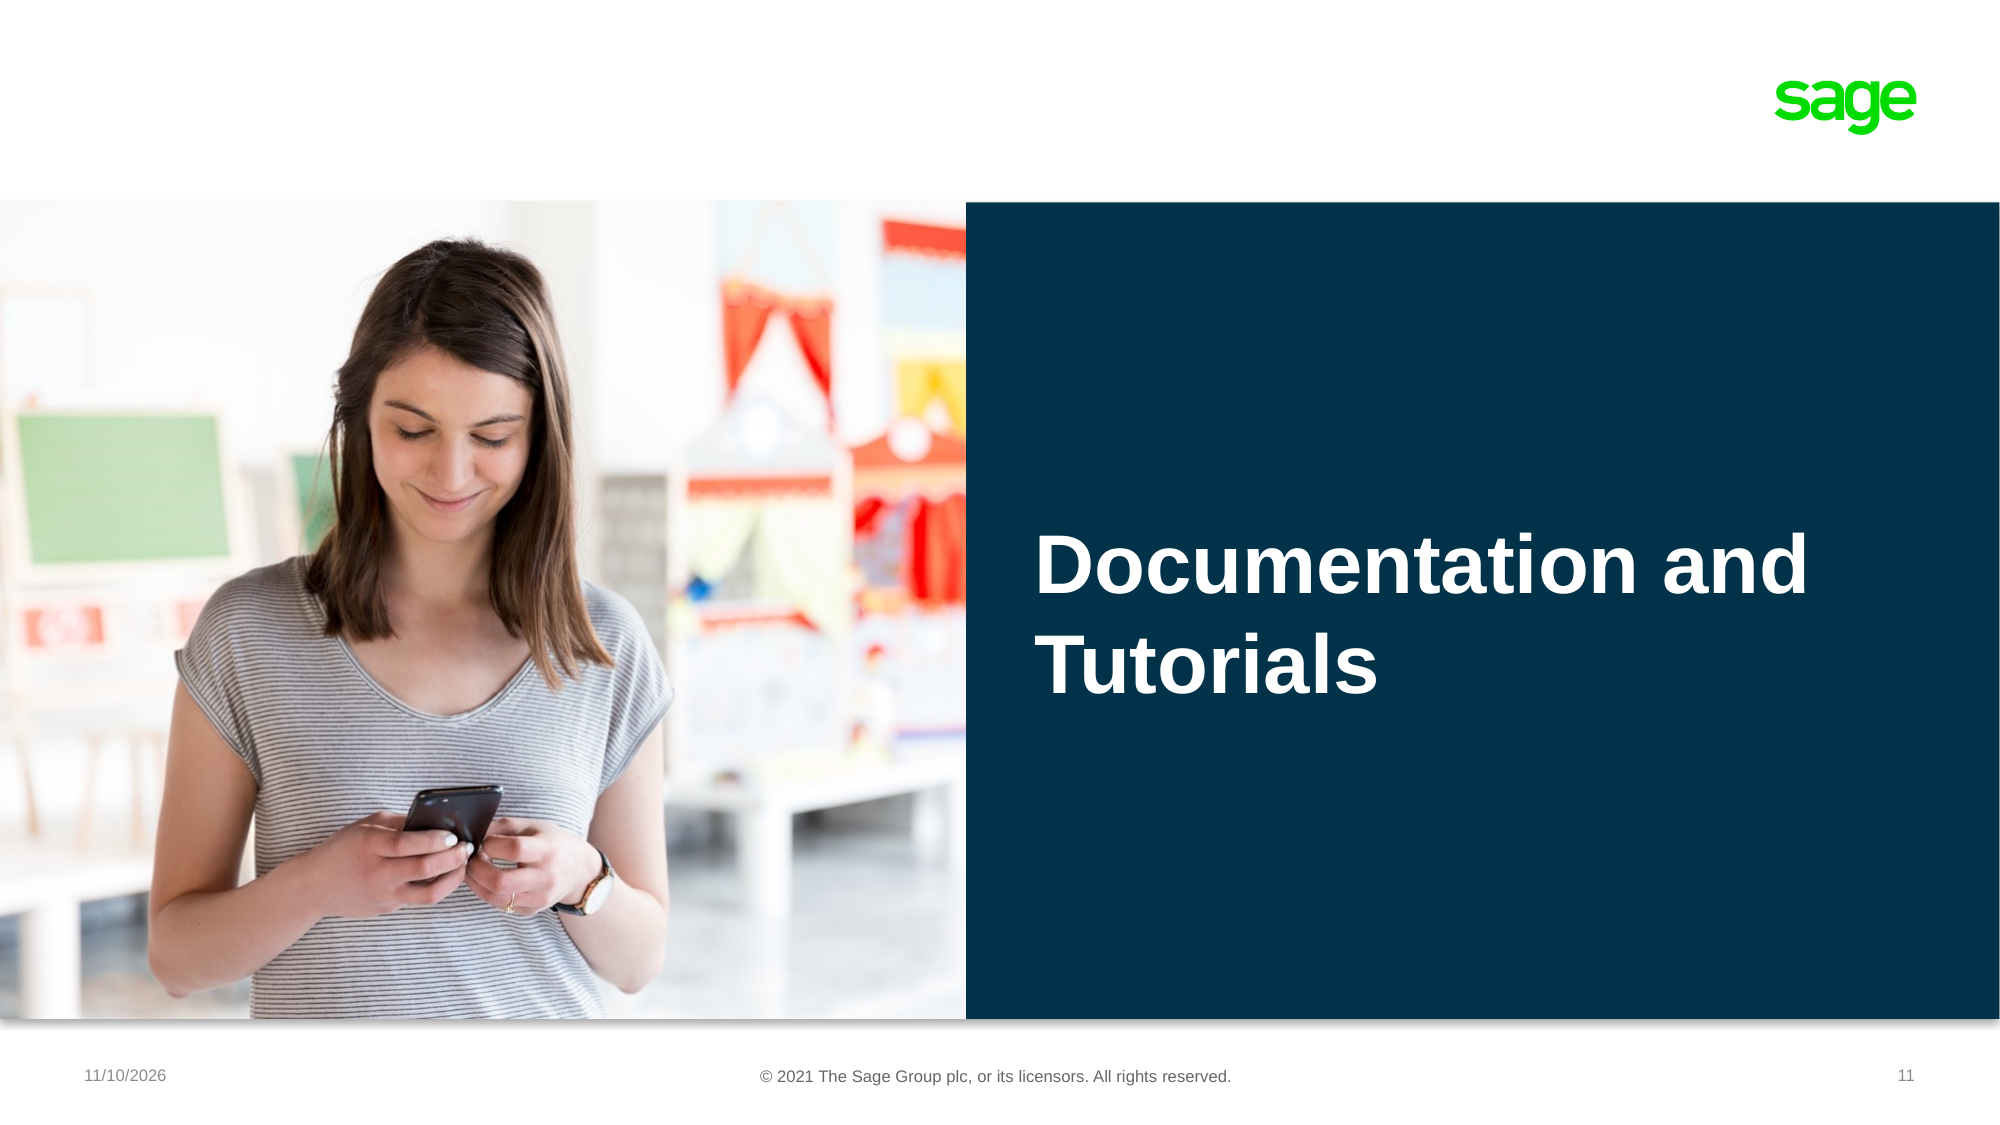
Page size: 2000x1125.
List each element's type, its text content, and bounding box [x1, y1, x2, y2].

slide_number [69, 1045, 519, 1105]
picture [0, 201, 966, 1019]
slide_number 11 [1480, 1045, 1930, 1105]
title Documentation and Tutorials [1034, 202, 1917, 1019]
